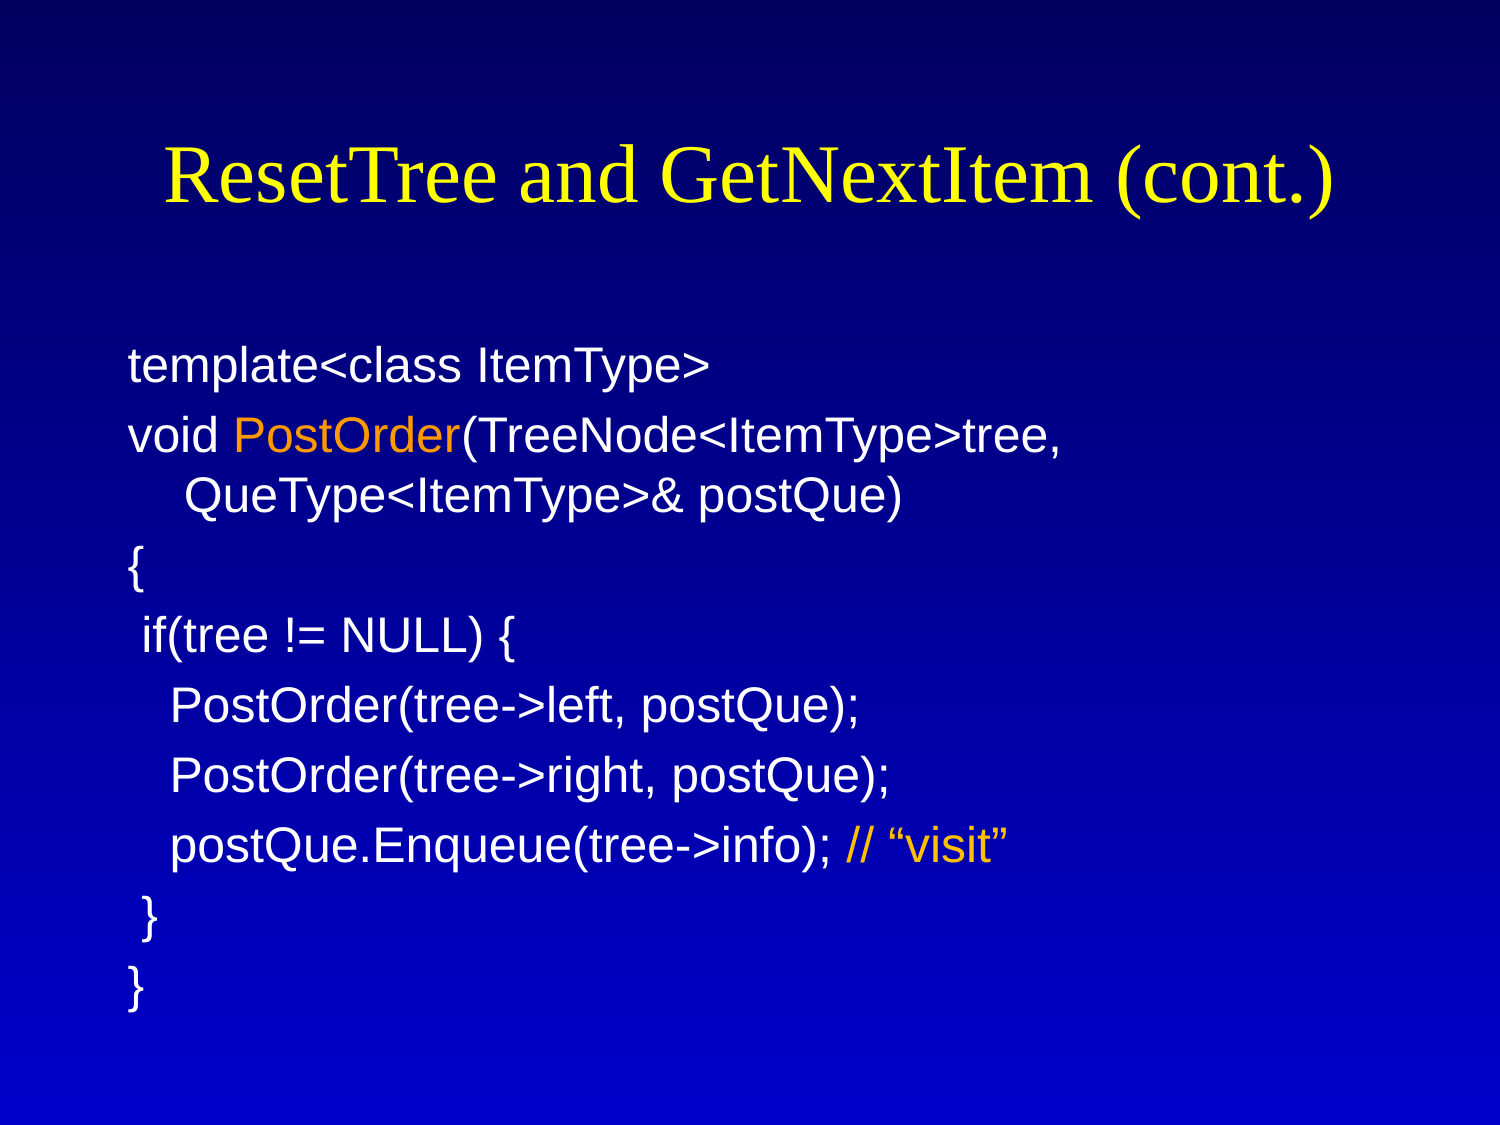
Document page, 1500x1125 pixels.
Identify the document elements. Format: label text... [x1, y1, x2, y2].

title ResetTree and GetNextItem (cont.) [112, 99, 1388, 238]
list template<class ItemType> void PostOrder(TreeNode<ItemType>tree, QueType<ItemType>& postQue) { if(tree != NULL) { PostOrder(tree->left, postQue); PostOrder(tree->right, postQue); postQue.Enqueue(tree->info); // “visit” } } [112, 324, 1388, 1000]
